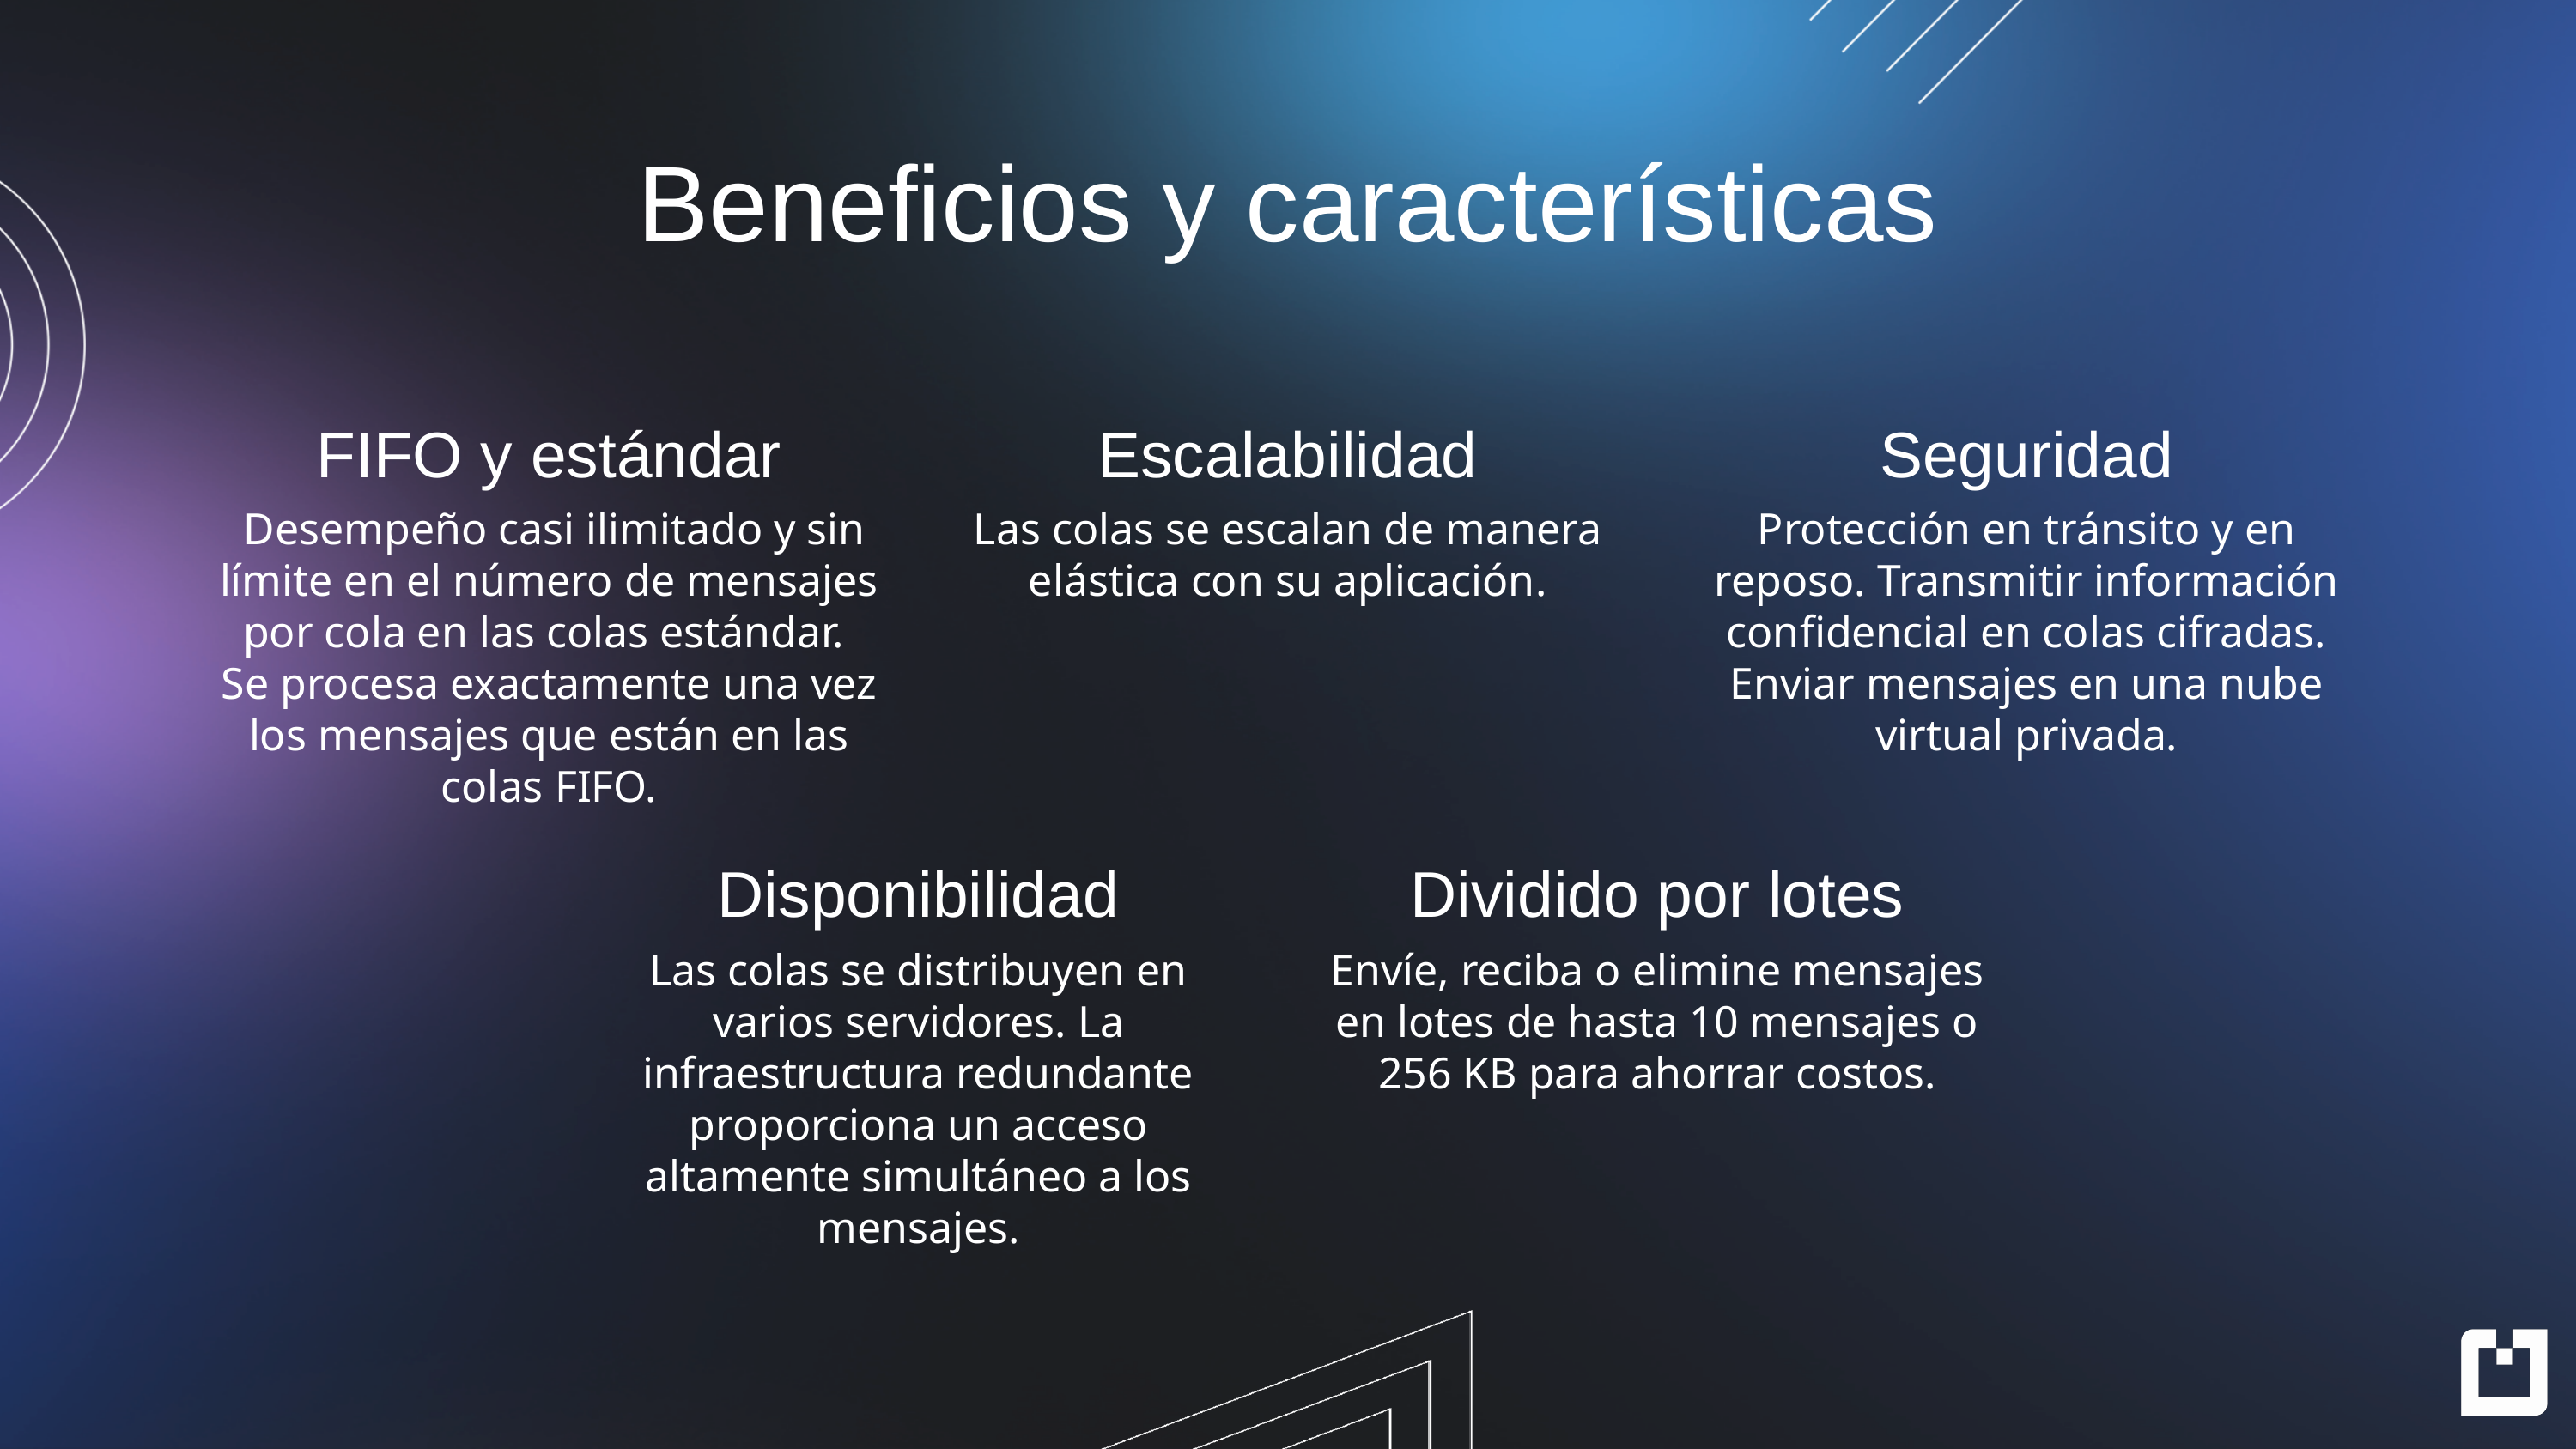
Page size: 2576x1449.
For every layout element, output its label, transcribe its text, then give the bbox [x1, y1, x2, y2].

text_box Beneficios y características [216, 134, 2360, 264]
text_box FIFO y estándar [216, 413, 883, 491]
text_box Disponibilidad [585, 852, 1253, 931]
text_box Escalabilidad [954, 413, 1622, 491]
text_box [2435, 1294, 2576, 1449]
text_box Protección en tránsito y en reposo. Transmitir información confidencial en colas cifradas. Enviar mensajes en una nube virtual privada. [1692, 501, 2360, 760]
text_box [920, 1297, 1504, 1449]
text_box Las colas se escalan de manera elástica con su aplicación. [954, 501, 1622, 605]
text_box Seguridad [1692, 413, 2360, 491]
text_box Dividido por lotes [1323, 852, 1991, 931]
text_box [0, 124, 102, 562]
text_box [0, 0, 2576, 1449]
text_box Las colas se distribuyen en varios servidores. La infraestructura redundante proporciona un acceso altamente simultáneo a los mensajes. [585, 943, 1253, 1252]
text_box Desempeño casi ilimitado y sin límite en el número de mensajes por cola en las colas estándar. Se procesa exactamente una vez los mensajes que están en las colas FIFO. [216, 501, 883, 811]
text_box Envíe, reciba o elimine mensajes en lotes de hasta 10 mensajes o 256 KB para ahorrar costos. [1323, 943, 1991, 1098]
text_box [1750, 0, 2181, 132]
